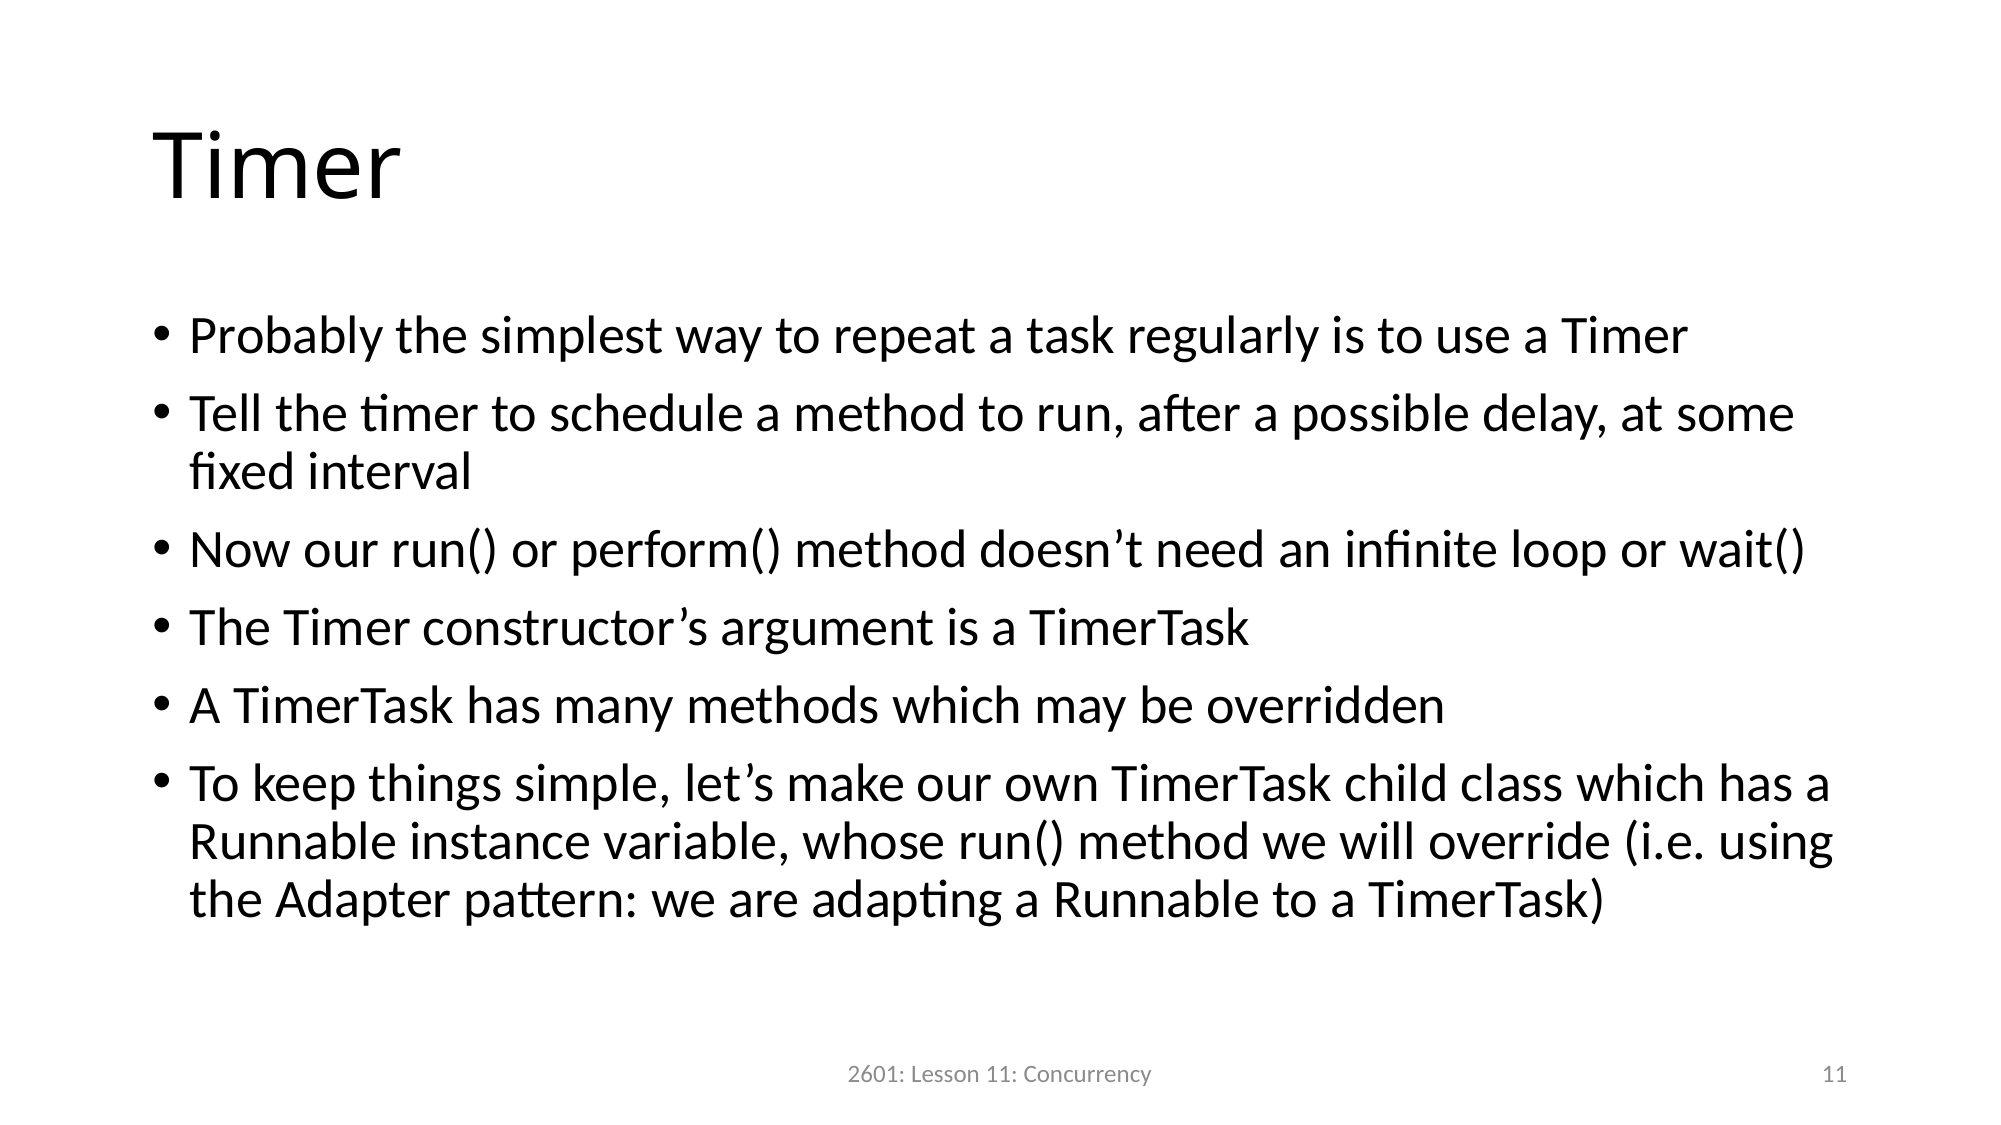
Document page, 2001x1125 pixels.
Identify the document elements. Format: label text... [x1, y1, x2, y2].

list Probably the simplest way to repeat a task regularly is to use a Timer Tell the timer to schedule a method to run, after a possible delay, at some fixed interval Now our run() or perform() method doesn’t need an infinite loop or wait() The Timer constructor’s argument is a TimerTask A TimerTask has many methods which may be overridden To keep things simple, let’s make our own TimerTask child class which has a Runnable instance variable, whose run() method we will override (i.e. using the Adapter pattern: we are adapting a Runnable to a TimerTask) [137, 299, 1863, 1014]
footer 2601: Lesson 11: Concurrency [662, 1042, 1338, 1103]
slide_number 11 [1412, 1042, 1863, 1103]
title Timer [137, 59, 1863, 278]
